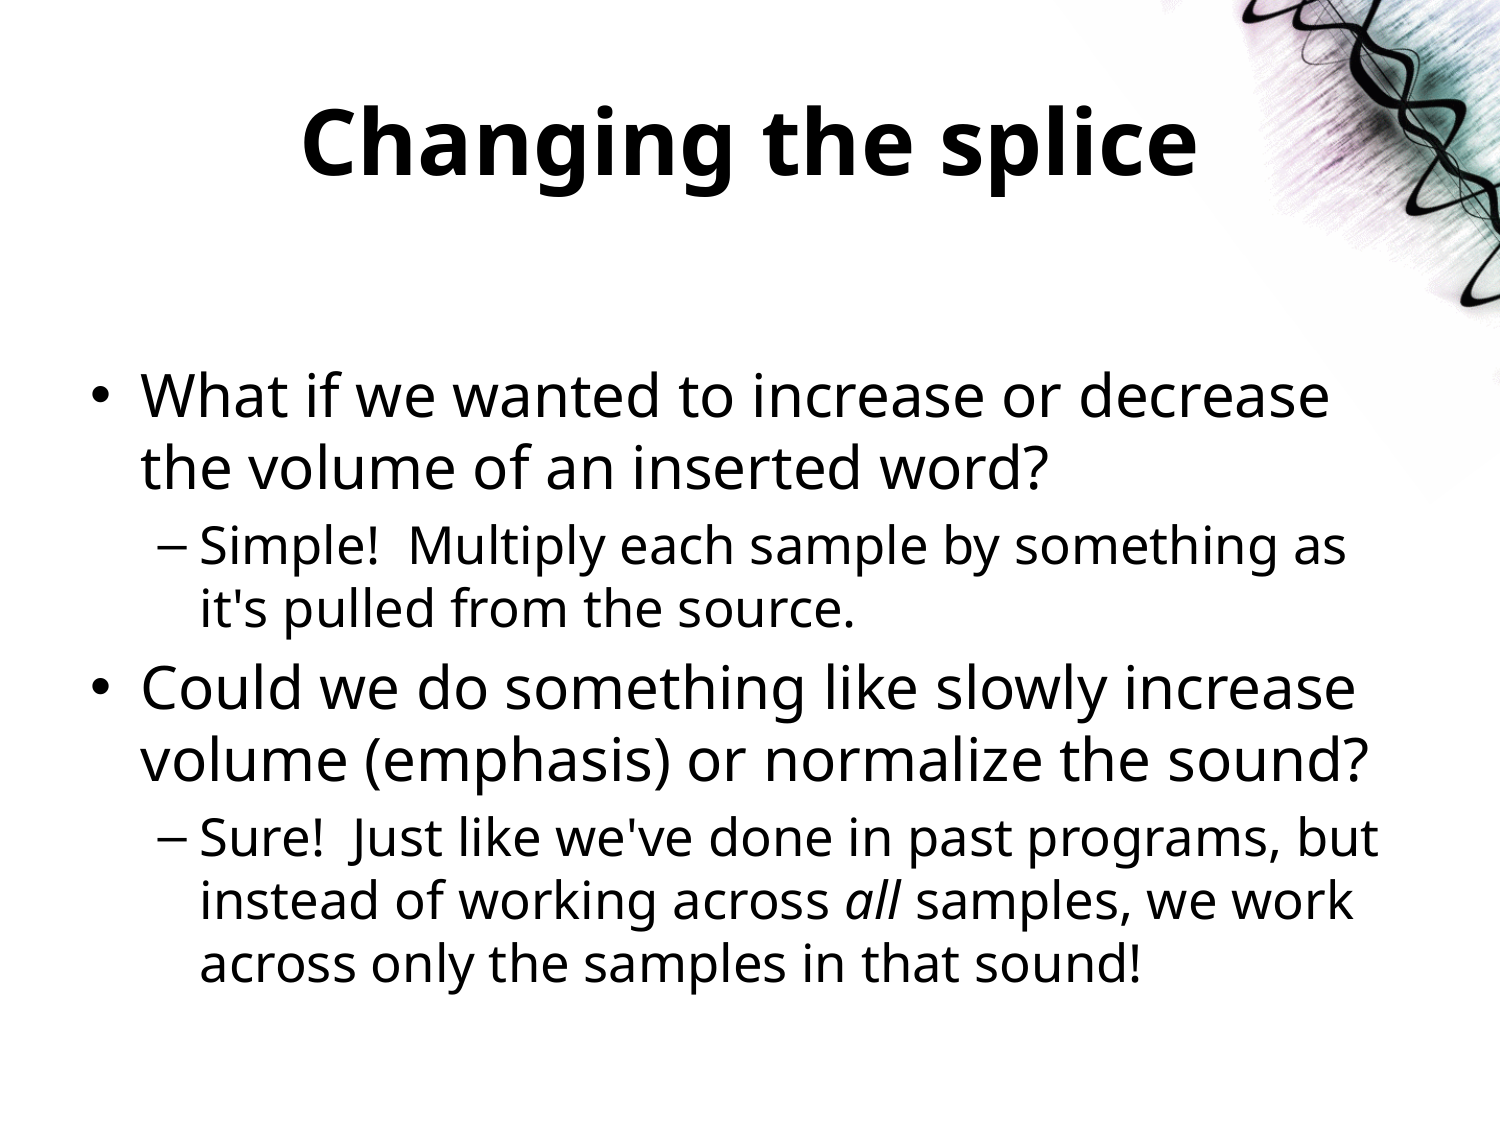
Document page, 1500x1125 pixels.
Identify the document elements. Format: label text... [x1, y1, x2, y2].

title Changing the splice [75, 45, 1425, 233]
picture [1055, 0, 1500, 504]
list What if we wanted to increase or decrease the volume of an inserted word? Simple! Multiply each sample by something as it's pulled from the source. Could we do something like slowly increase volume (emphasis) or normalize the sound? Sure! Just like we've done in past programs, but instead of working across all samples, we work across only the samples in that sound! [75, 324, 1425, 1025]
